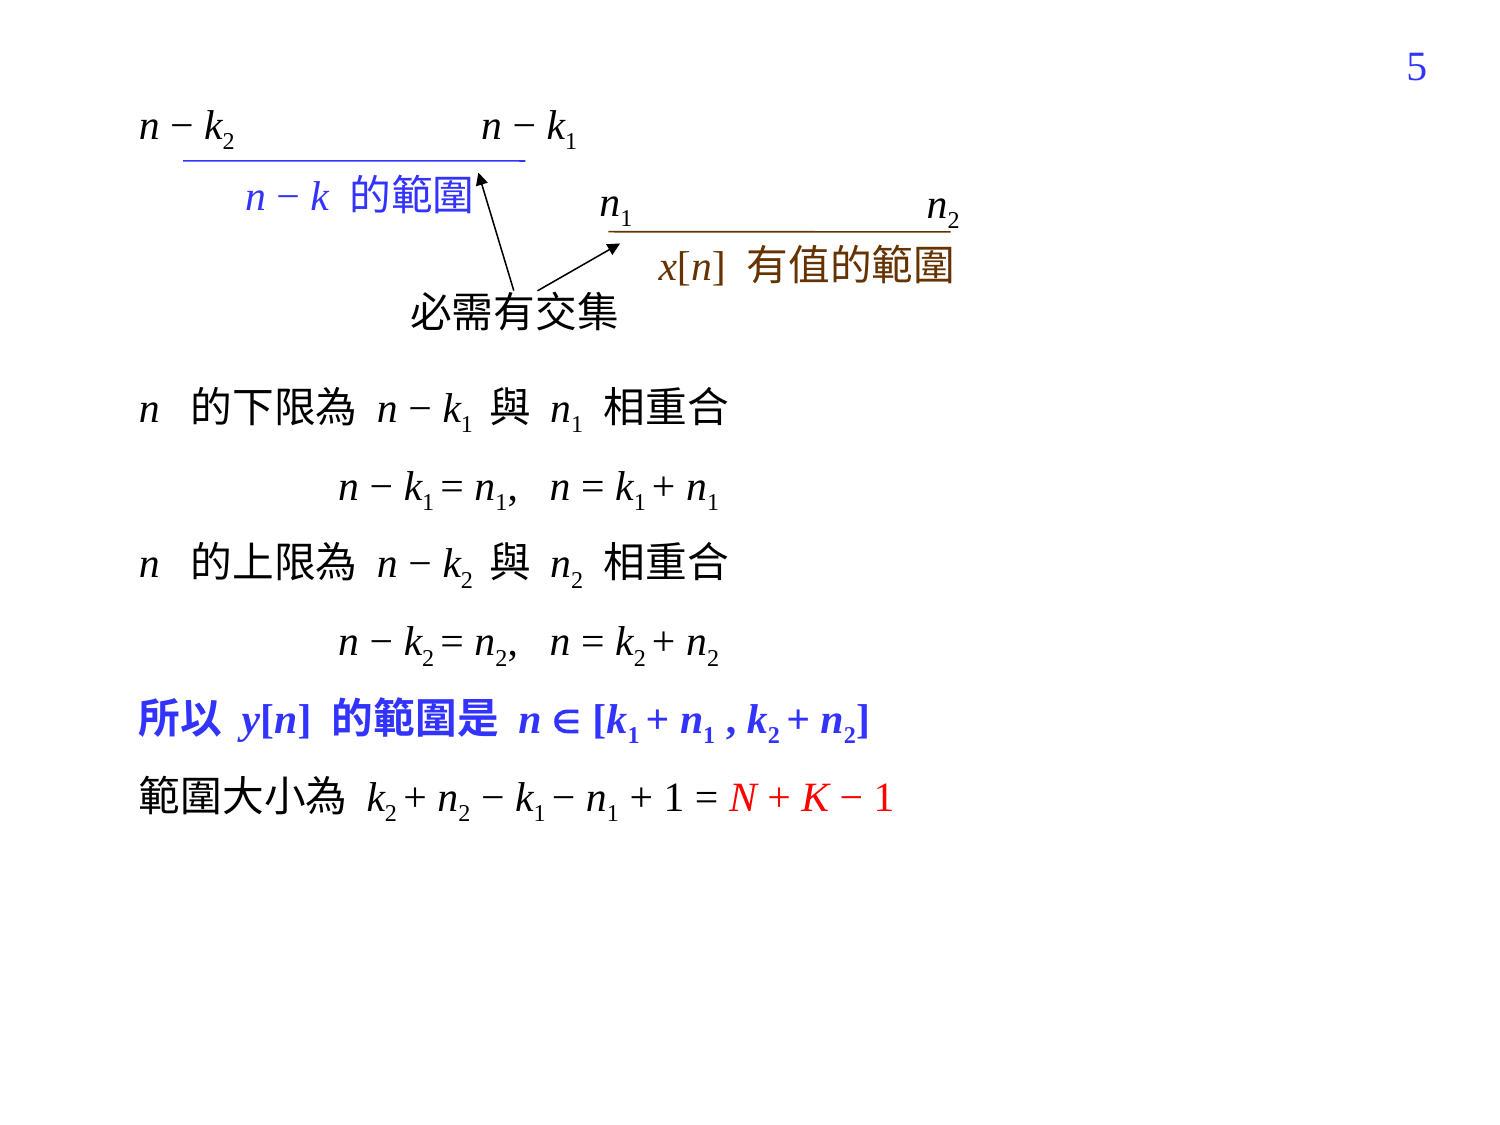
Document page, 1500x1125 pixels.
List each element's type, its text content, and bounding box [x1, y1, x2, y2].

text_box n − k 的範圍 [230, 160, 514, 276]
slide_number 391 [1092, 30, 1443, 110]
text_box n1 [584, 167, 715, 239]
text_box n2 [911, 169, 1042, 231]
text_box n − k1 [466, 90, 597, 162]
text_box 必需有交集 [395, 278, 644, 344]
text_box n 的下限為 n − k1 與 n1 相重合 n − k1 = n1, n = k1 + n1 n 的上限為 n − k2 與 n2 相重合 n − k2 = n2, n = k2 + n2 所以 y[n] 的範圍是 n  [k1 + n1 , k2 + n2] 範圍大小為 k2 + n2 − k1 − n1 + 1 = N + K − 1 [123, 373, 1046, 834]
text_box [559, 243, 621, 278]
text_box n − k2 [123, 90, 254, 162]
text_box [475, 172, 511, 278]
text_box x[n] 有值的範圍 [643, 231, 1081, 297]
